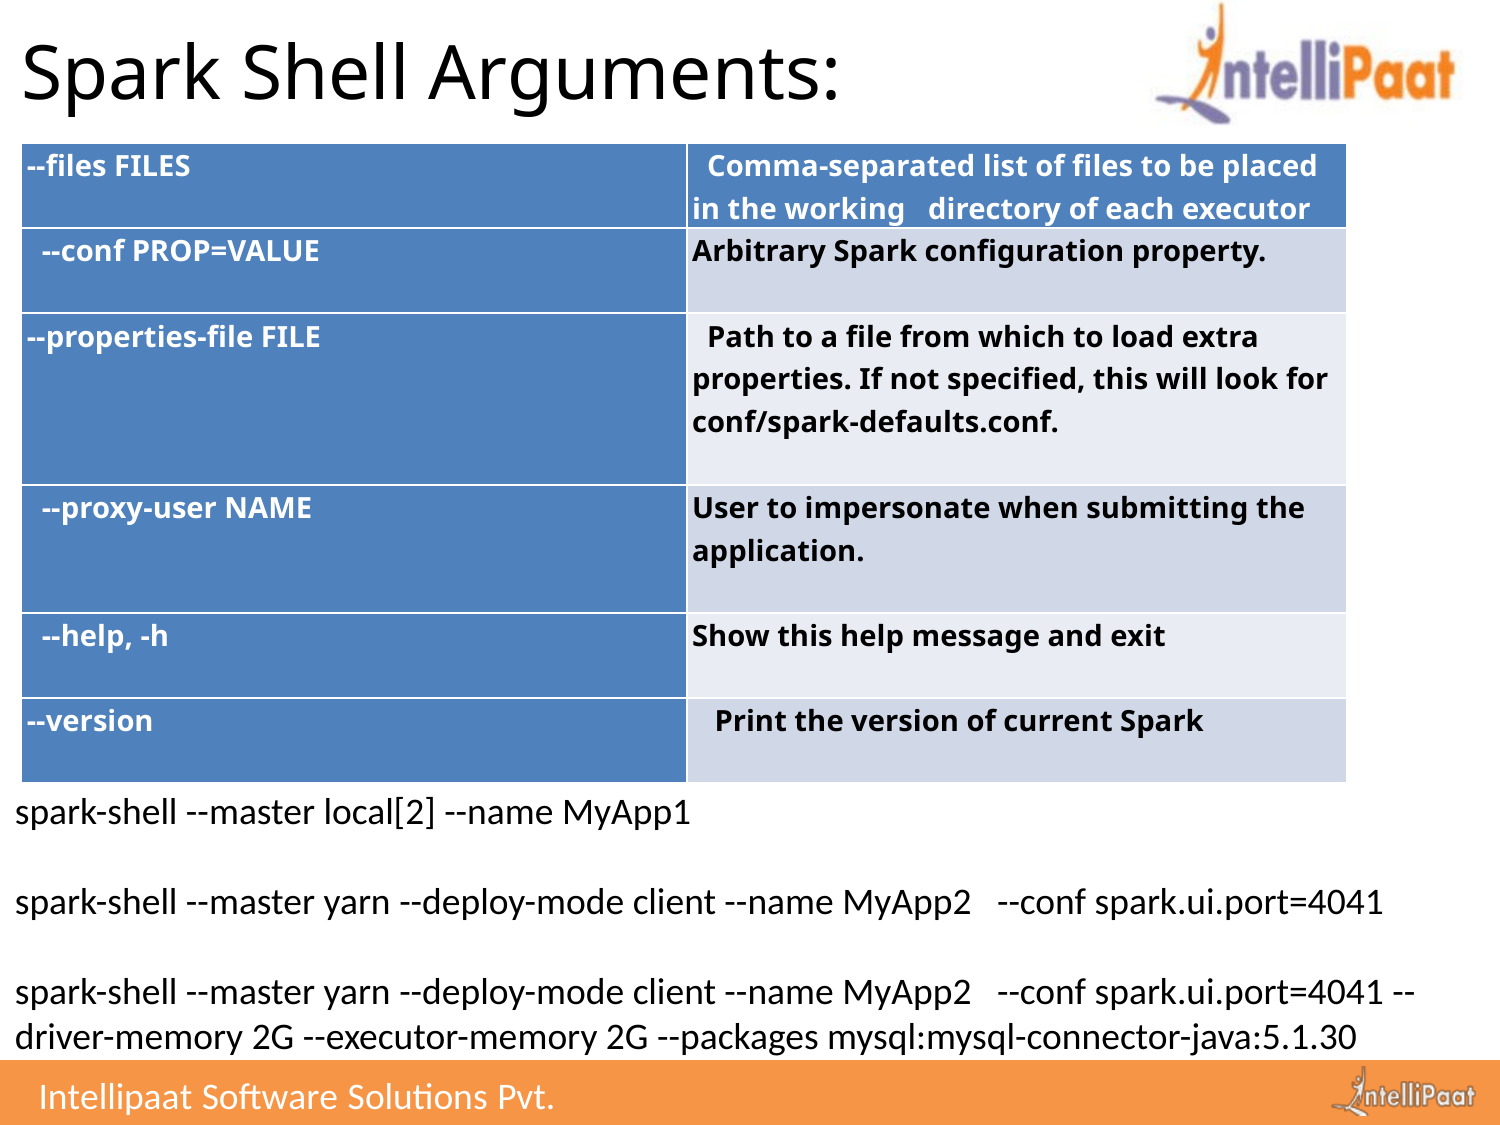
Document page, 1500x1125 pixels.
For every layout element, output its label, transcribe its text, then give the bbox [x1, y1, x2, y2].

footer Intellipaat Software Solutions Pvt. Ltd. [36, 1072, 620, 1125]
text_box spark-shell --master local[2] --name MyApp1 spark-shell --master yarn --deploy-mode client --name MyApp2 --conf spark.ui.port=4041 spark-shell --master yarn --deploy-mode client --name MyApp2 --conf spark.ui.port=4041 --driver-memory 2G --executor-memory 2G --packages mysql:mysql-connector-java:5.1.30 [0, 779, 1500, 1065]
table_cell Arbitrary Spark configuration property. [688, 229, 1346, 312]
table_cell User to impersonate when submitting the application. [688, 486, 1346, 612]
table_cell --help, -h [22, 614, 686, 697]
title Spark Shell Arguments: [21, 24, 1112, 116]
table_cell Path to a file from which to load extra properties. If not specified, this will look for conf/spark-defaults.conf. [688, 314, 1346, 484]
table_cell --properties-file FILE [22, 314, 686, 484]
table_header Comma-separated list of files to be placed in the working directory of each executor [688, 144, 1346, 227]
table_cell --version [22, 699, 686, 779]
table_cell Print the version of current Spark [688, 699, 1346, 779]
table_cell --proxy-user NAME [22, 486, 686, 612]
picture [1324, 1066, 1493, 1116]
text_box [1112, 0, 1464, 130]
table_cell Show this help message and exit [688, 614, 1346, 697]
table_cell --conf PROP=VALUE [22, 229, 686, 312]
table_header --files FILES [22, 144, 686, 227]
